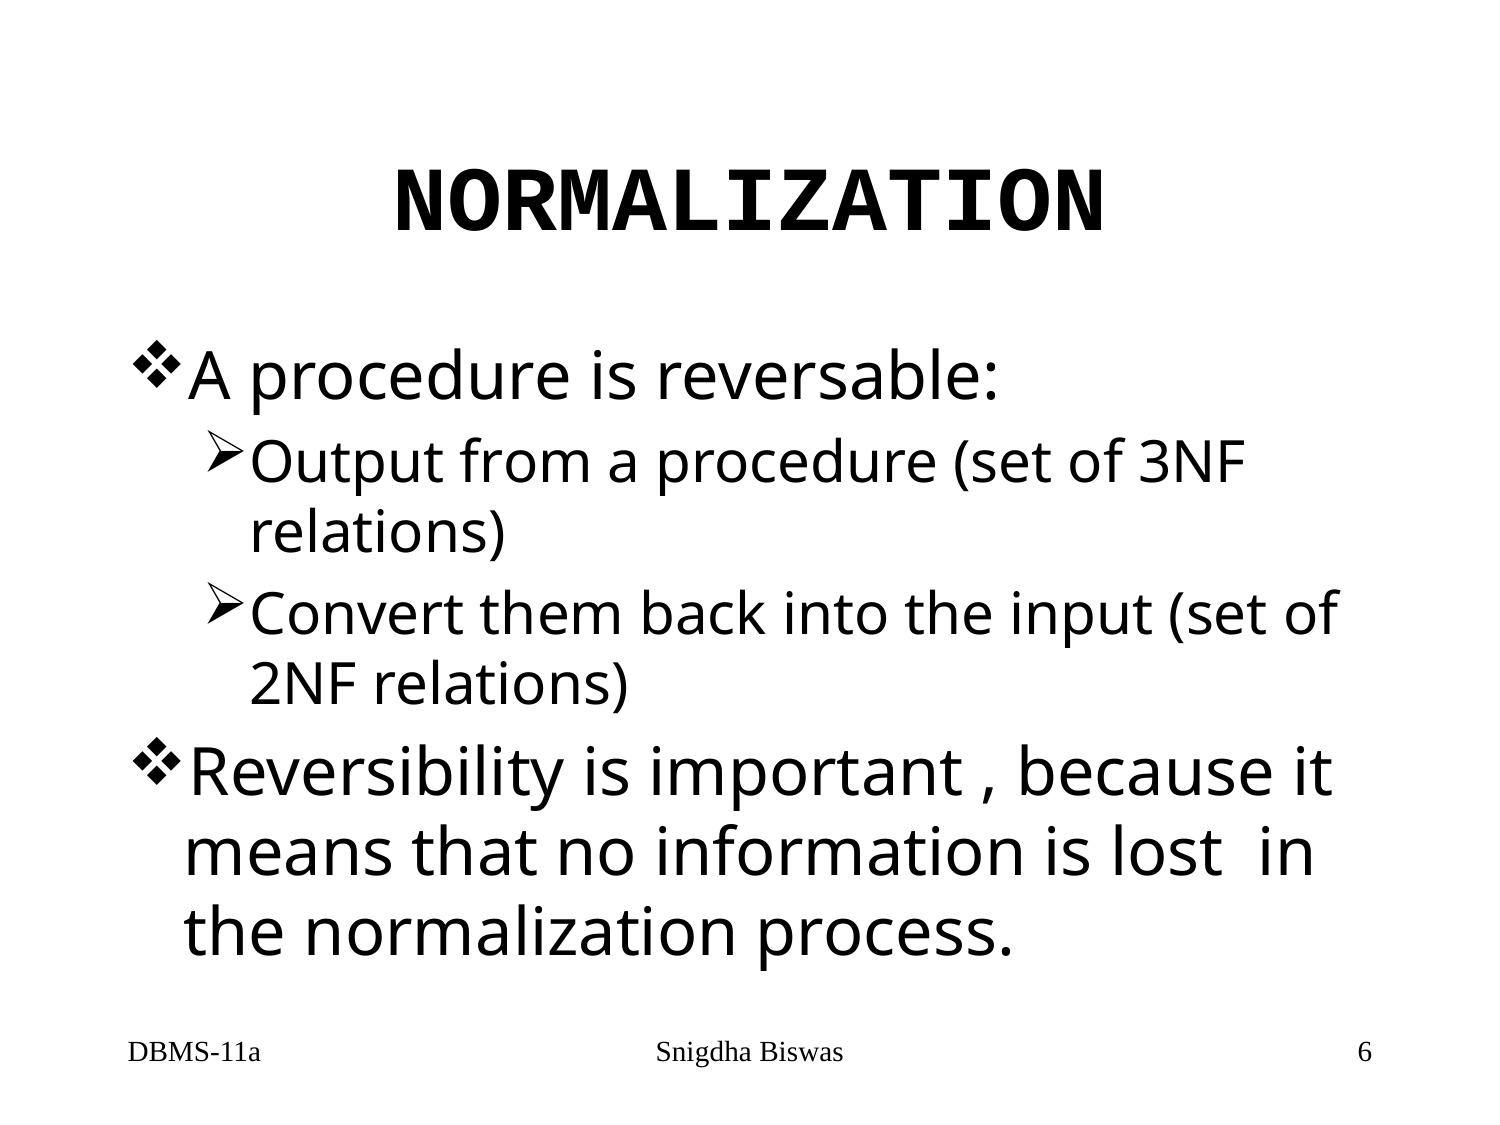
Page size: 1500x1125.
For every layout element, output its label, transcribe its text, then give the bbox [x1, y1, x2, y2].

footer Snigdha Biswas [512, 1024, 988, 1101]
slide_number 6 [1074, 1024, 1388, 1101]
slide_number DBMS-11a [112, 1024, 426, 1101]
list A procedure is reversable: Output from a procedure (set of 3NF relations) Convert them back into the input (set of 2NF relations) Reversibility is important , because it means that no information is lost in the normalization process. [112, 324, 1388, 1001]
title NORMALIZATION [112, 99, 1388, 288]
